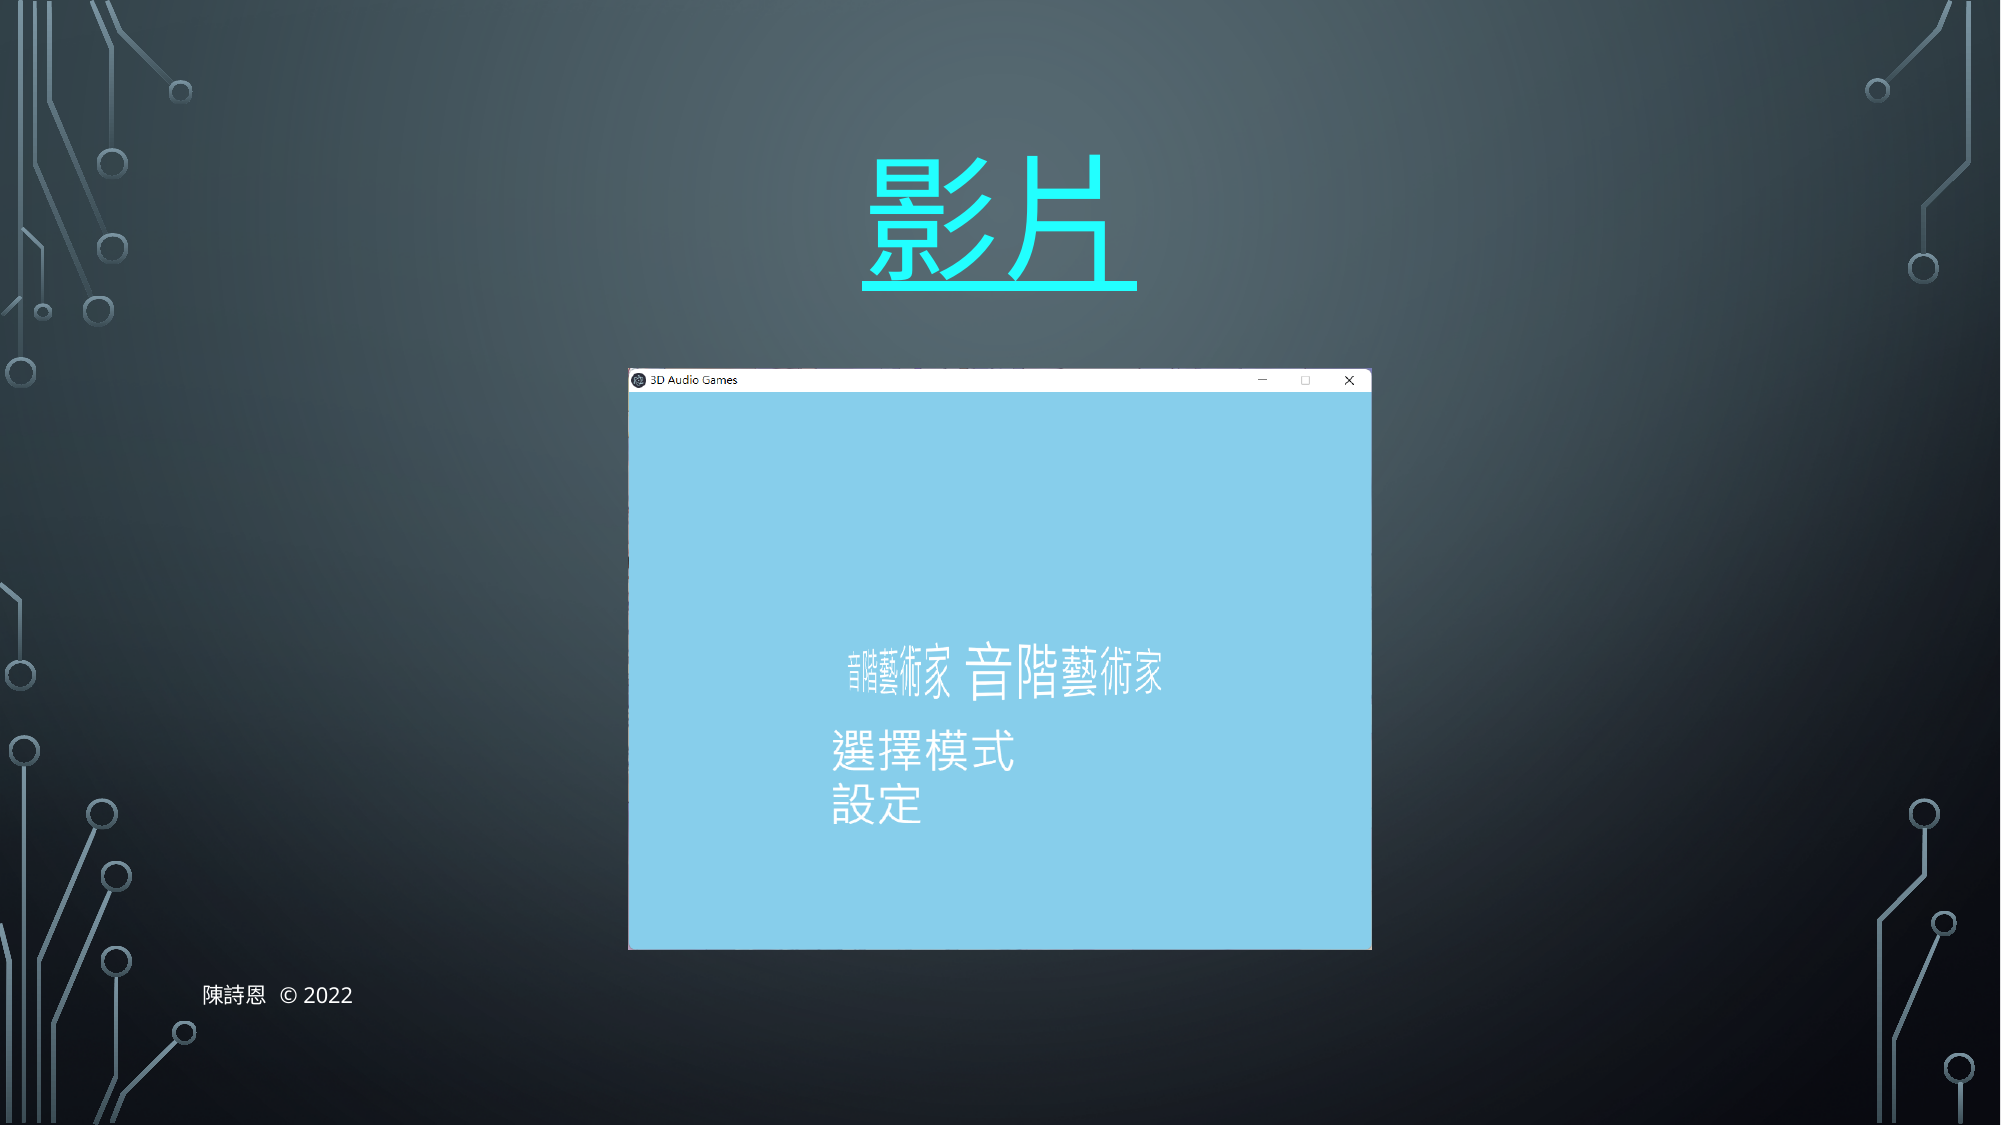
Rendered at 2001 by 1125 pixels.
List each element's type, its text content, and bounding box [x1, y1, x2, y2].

footer 陳詩恩 © 2022 [187, 965, 1211, 1025]
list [628, 368, 1372, 951]
title 影片 [187, 101, 1813, 344]
